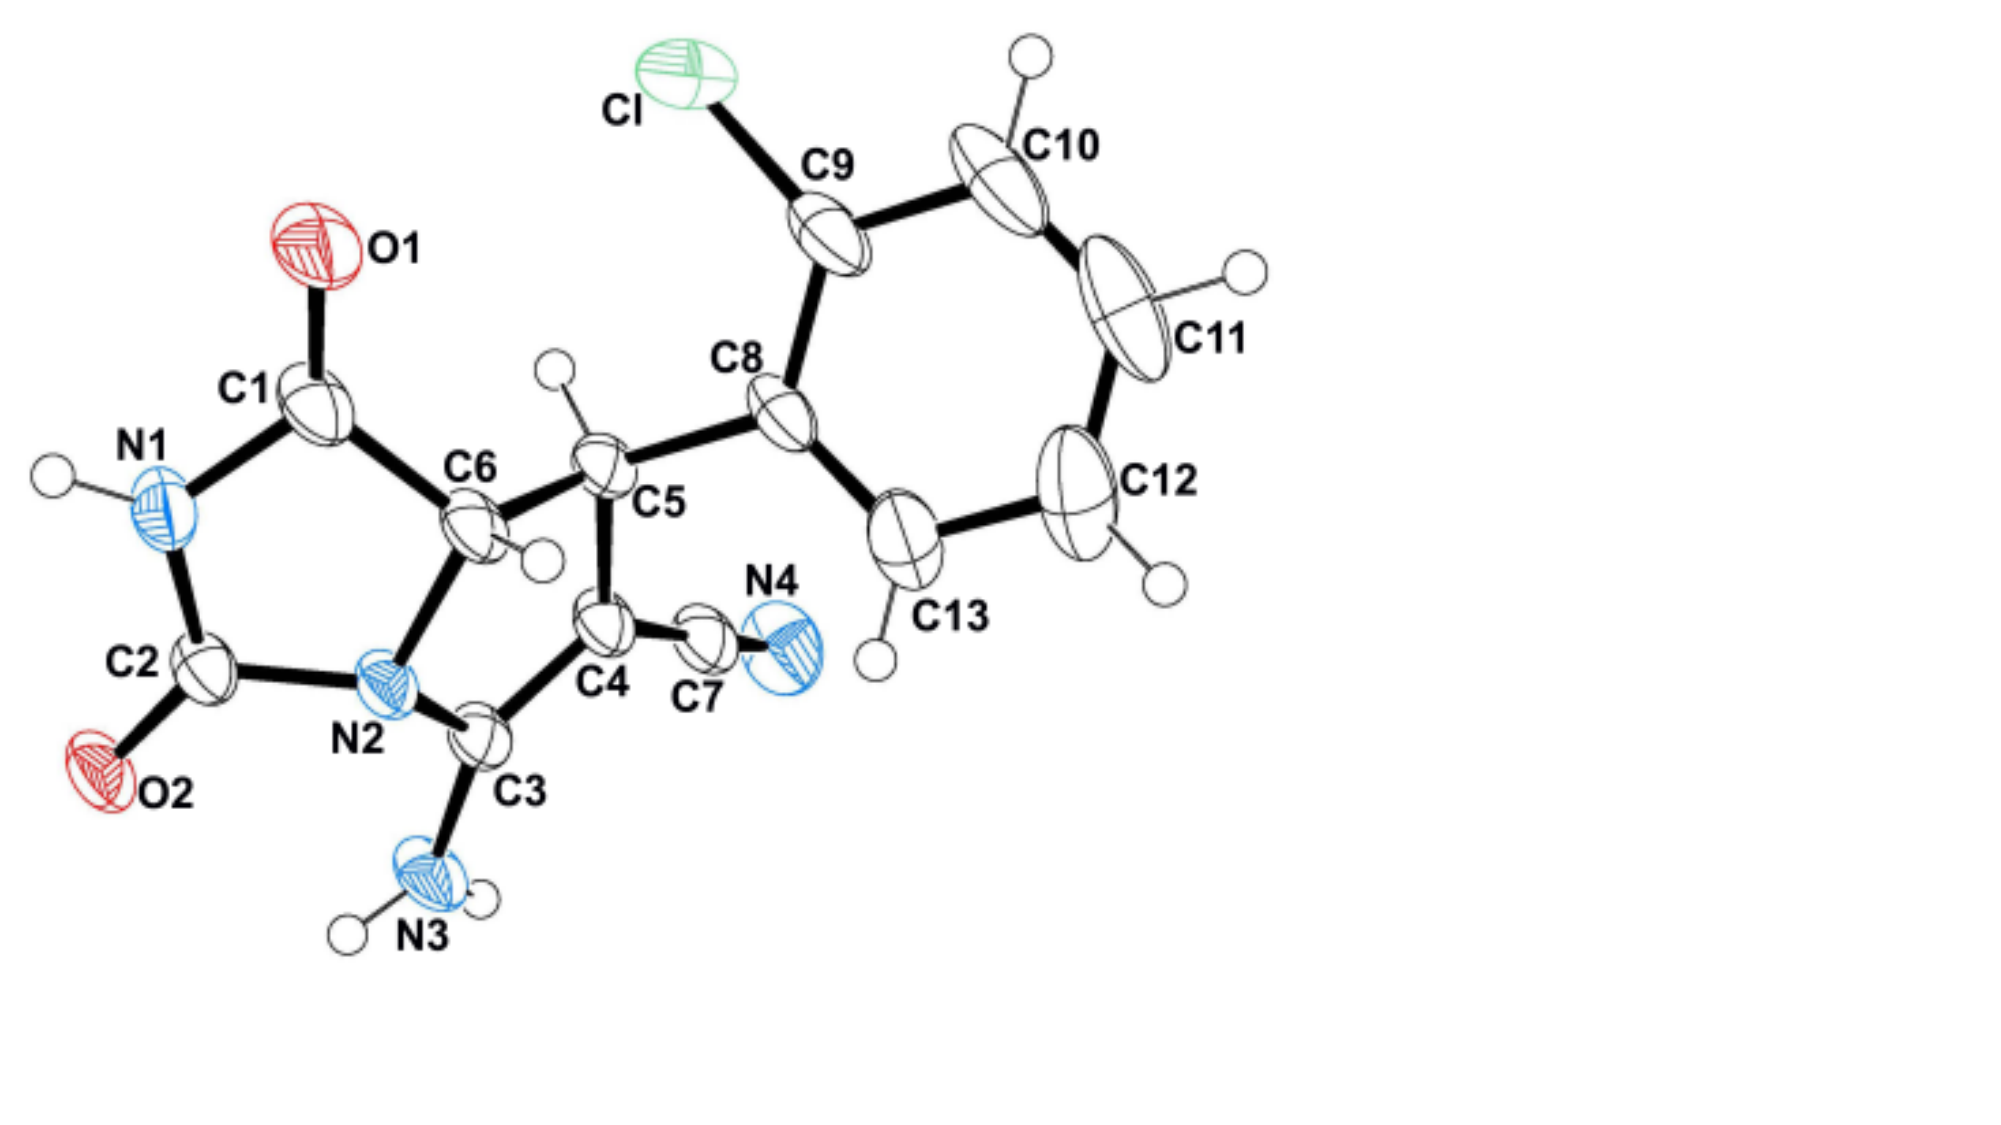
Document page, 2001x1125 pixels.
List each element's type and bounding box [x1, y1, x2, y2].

picture [0, 0, 1293, 976]
